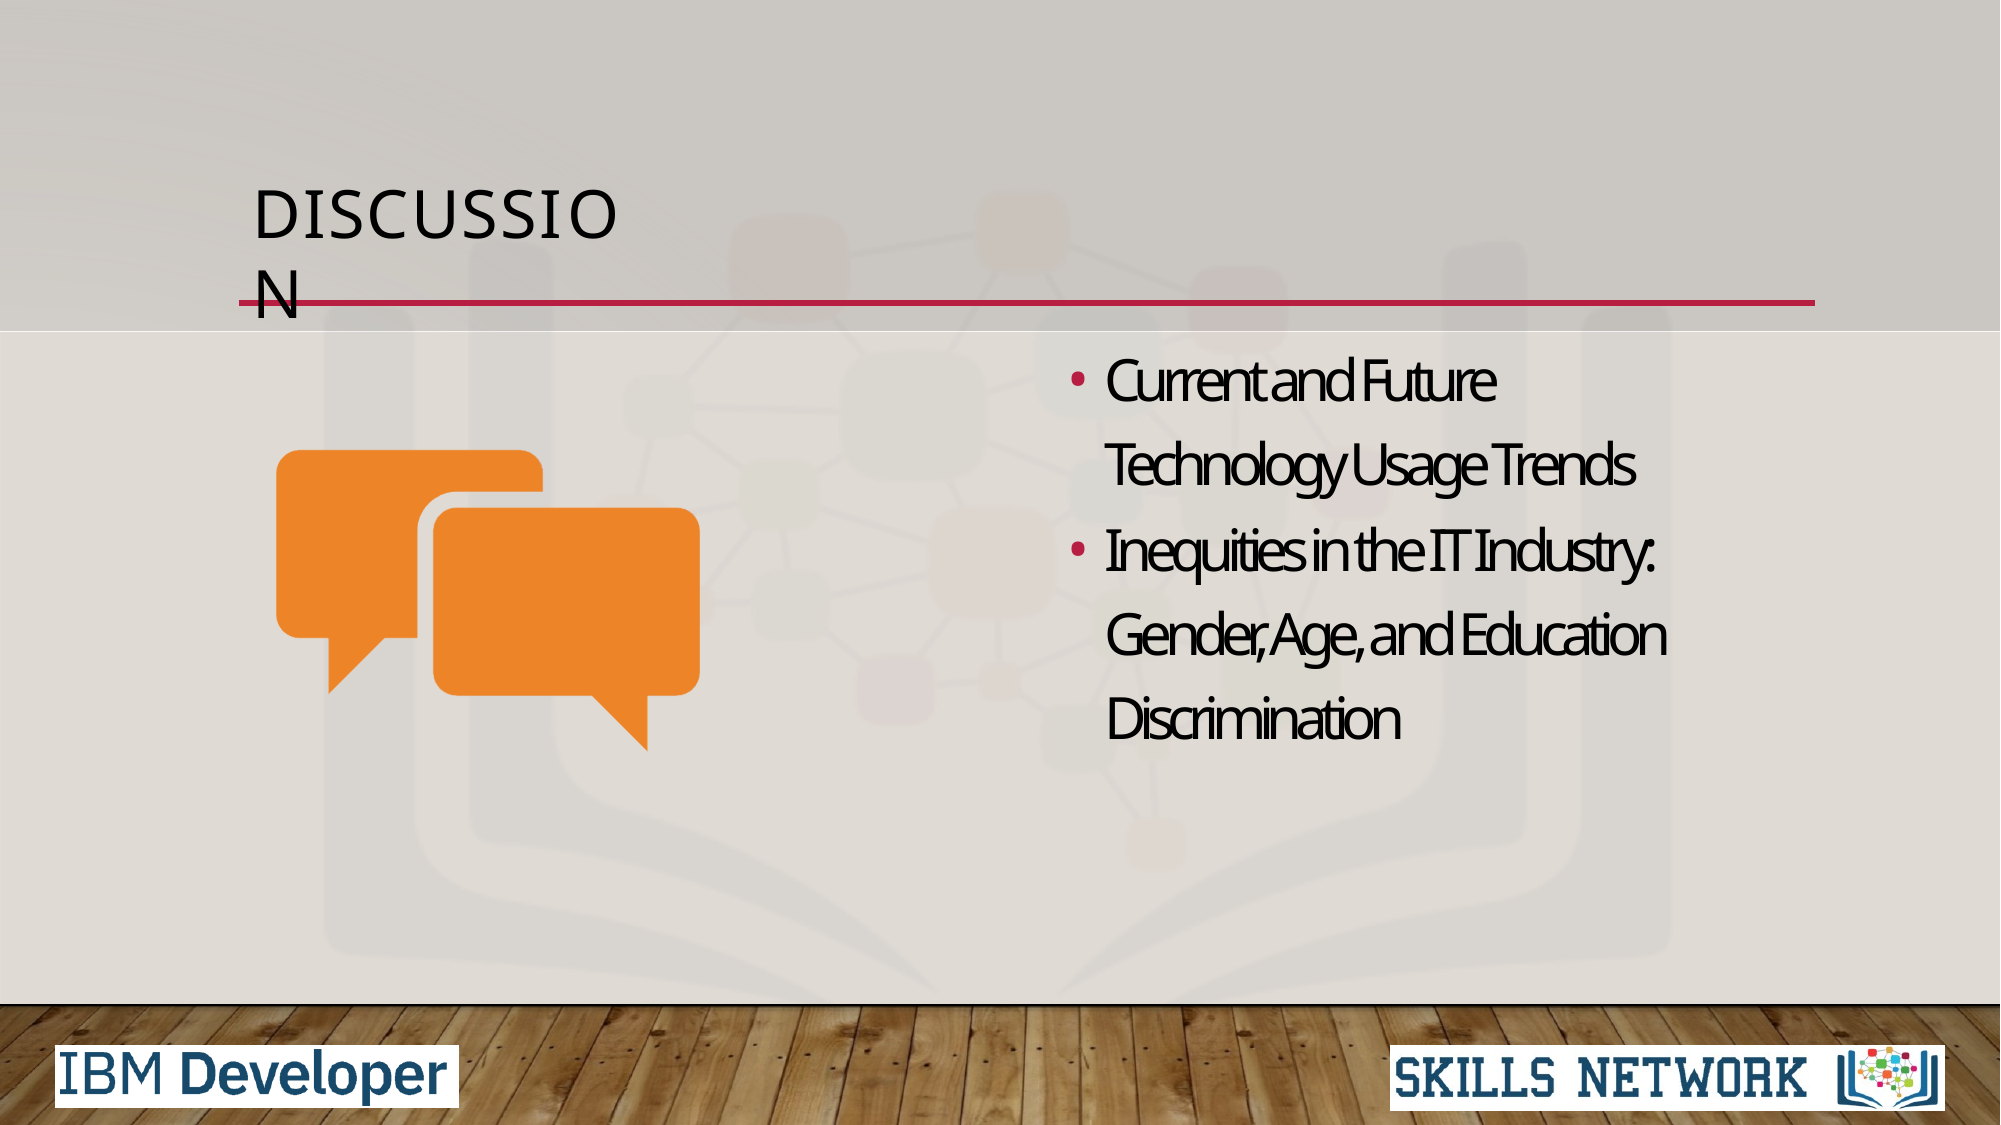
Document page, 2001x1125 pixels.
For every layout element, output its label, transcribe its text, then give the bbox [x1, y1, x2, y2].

text_box Current and Future Technology Usage Trends Inequities in the IT Industry: Gender, Age, and Education Discrimination [1065, 326, 1788, 751]
picture [0, 0, 2000, 1125]
title DISCUSSION [250, 170, 632, 347]
